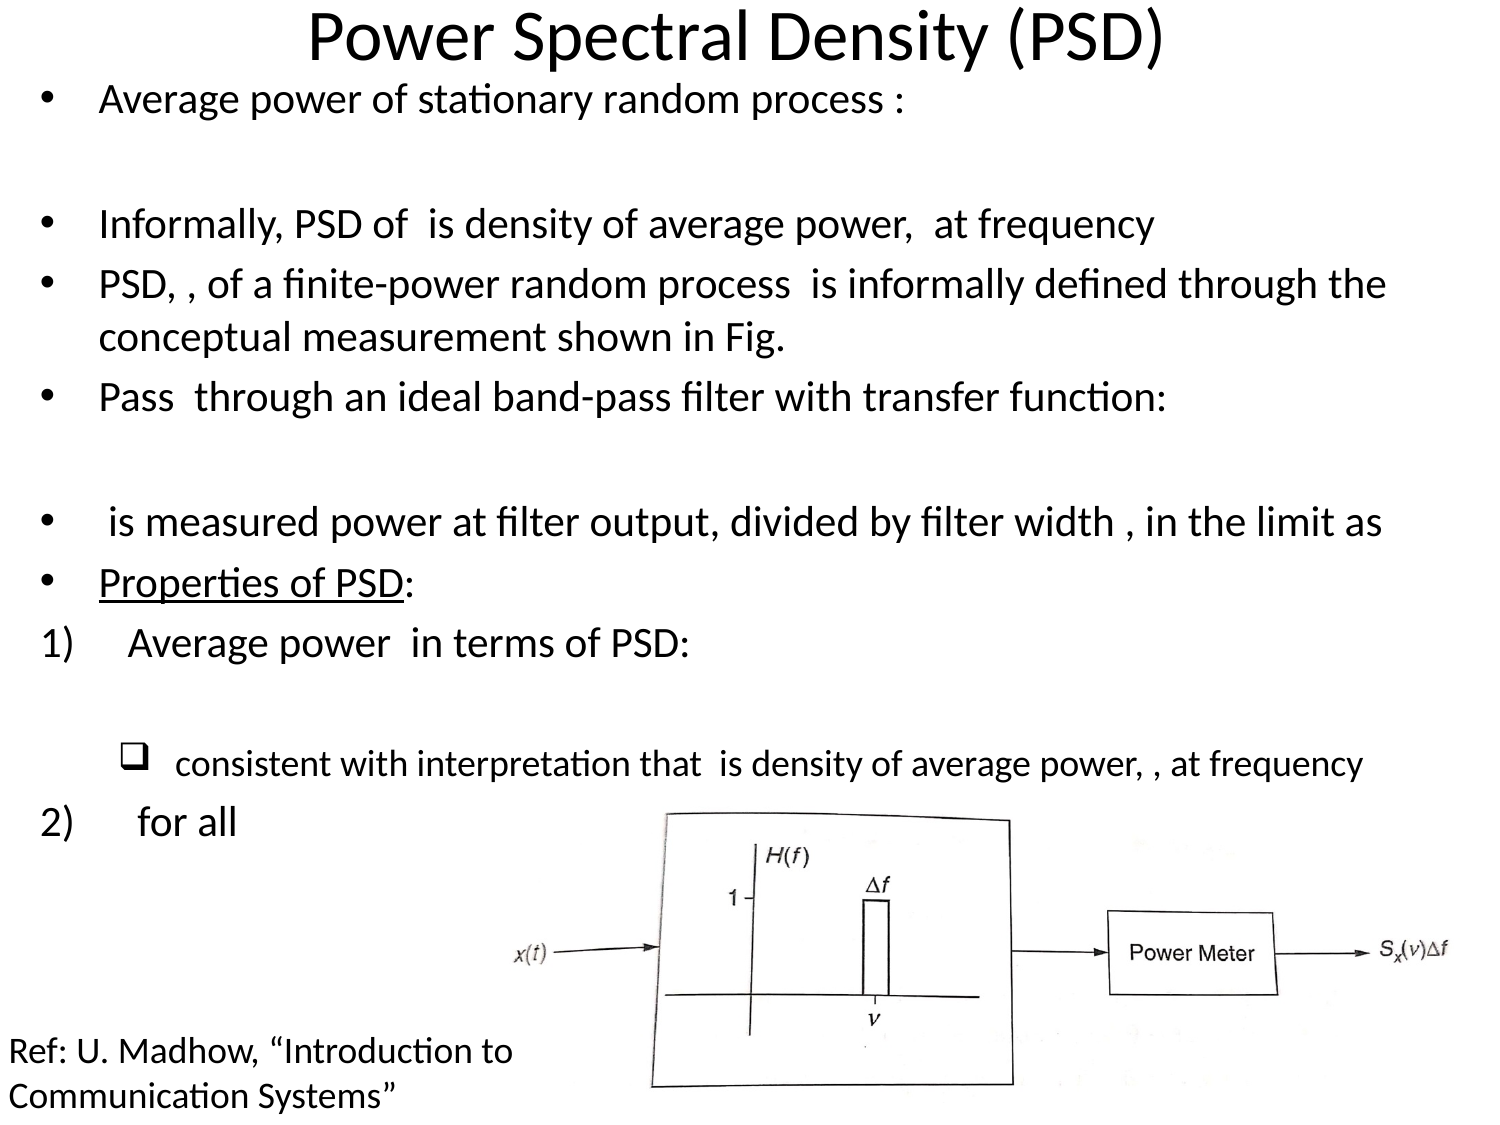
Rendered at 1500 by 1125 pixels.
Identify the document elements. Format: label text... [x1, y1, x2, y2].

text_box Ref: U. Madhow, “Introduction to Communication Systems” [0, 1018, 544, 1124]
picture [487, 795, 1473, 1103]
title Power Spectral Density (PSD) [62, 0, 1413, 125]
